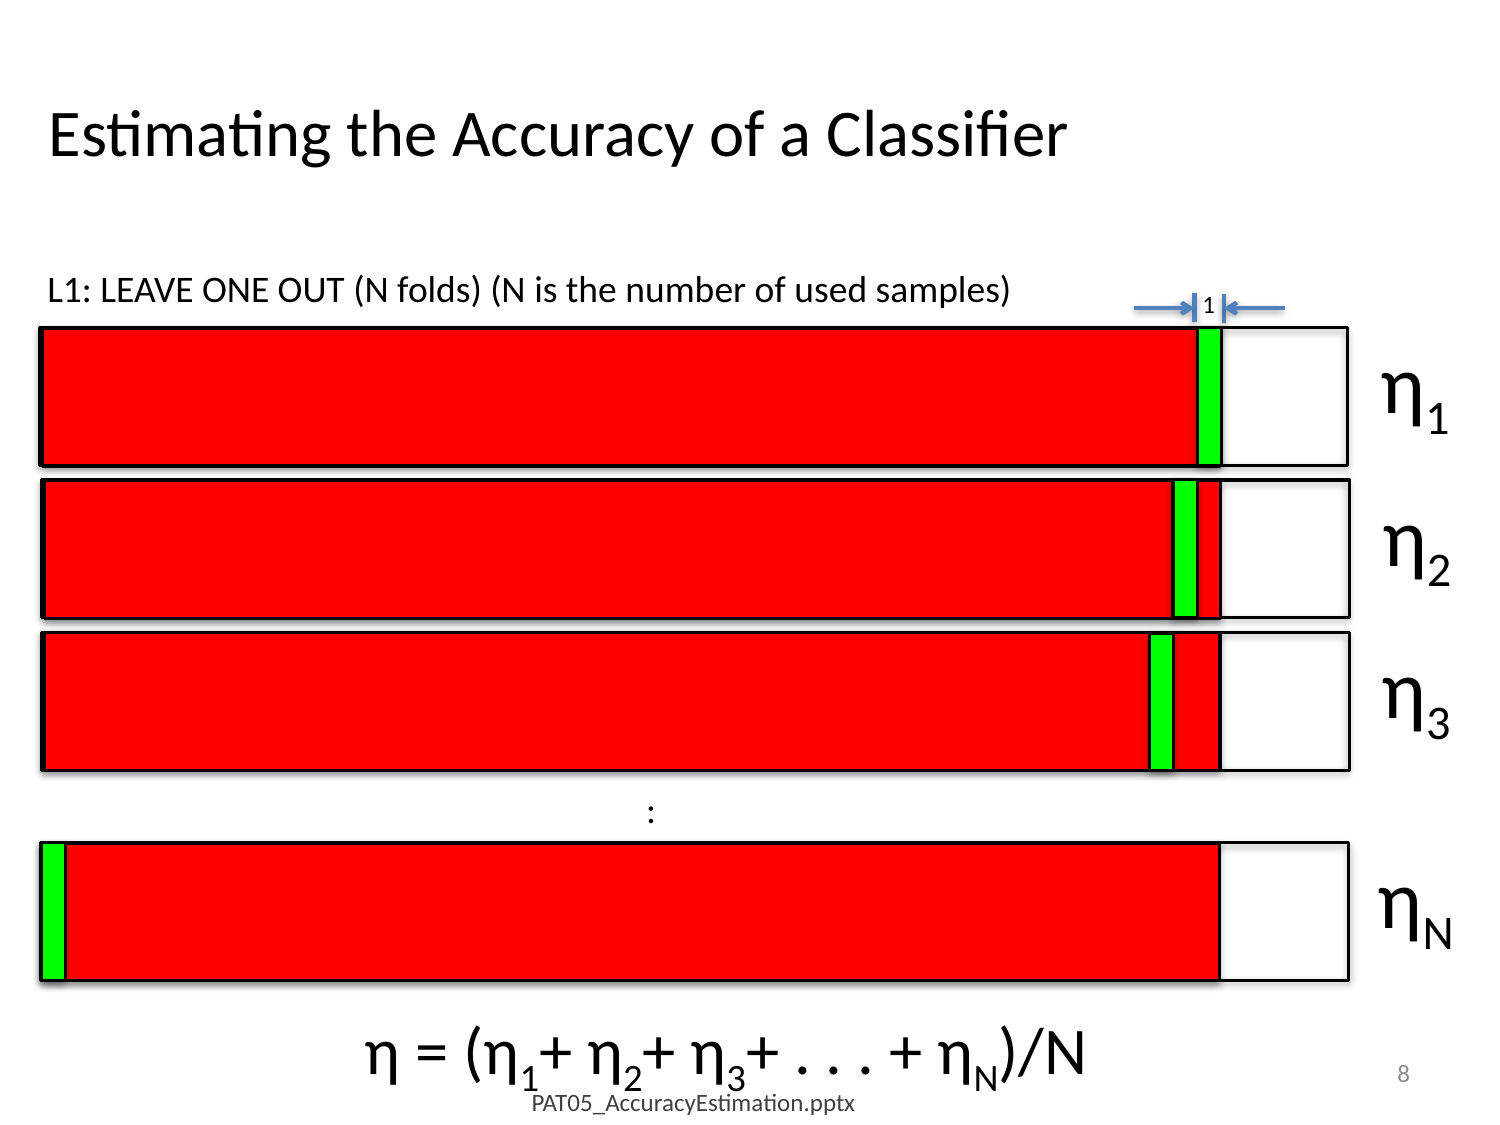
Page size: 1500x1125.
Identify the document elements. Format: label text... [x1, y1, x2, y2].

text_box 1 [1187, 281, 1230, 326]
text_box [1221, 479, 1351, 619]
text_box [44, 480, 1170, 619]
text_box [43, 632, 1147, 771]
text_box PAT05_AccuracyEstimation.pptx [516, 1079, 871, 1125]
text_box [1220, 842, 1350, 981]
text_box [1148, 632, 1174, 771]
text_box [67, 842, 1220, 982]
text_box [42, 327, 1192, 467]
slide_number 8 [1074, 1042, 1425, 1103]
text_box [1227, 327, 1349, 466]
text_box [1221, 632, 1350, 771]
text_box η2 [1367, 452, 1467, 604]
text_box : [631, 778, 672, 839]
text_box L1: LEAVE ONE OUT (N folds) (N is the number of used samples) [32, 257, 1028, 318]
text_box [1172, 479, 1198, 618]
text_box [1175, 632, 1221, 771]
text_box η1 [1365, 300, 1465, 452]
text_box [1223, 293, 1285, 324]
text_box [1199, 480, 1221, 619]
text_box [1197, 327, 1223, 466]
text_box η3 [1366, 604, 1466, 757]
text_box [40, 842, 66, 981]
text_box Estimating the Accuracy of a Classifier [34, 82, 1085, 178]
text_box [1133, 292, 1195, 323]
text_box ηN [1362, 815, 1469, 967]
text_box η = (η1+ η2+ η3+ . . . + ηN)/N [333, 982, 1119, 1107]
